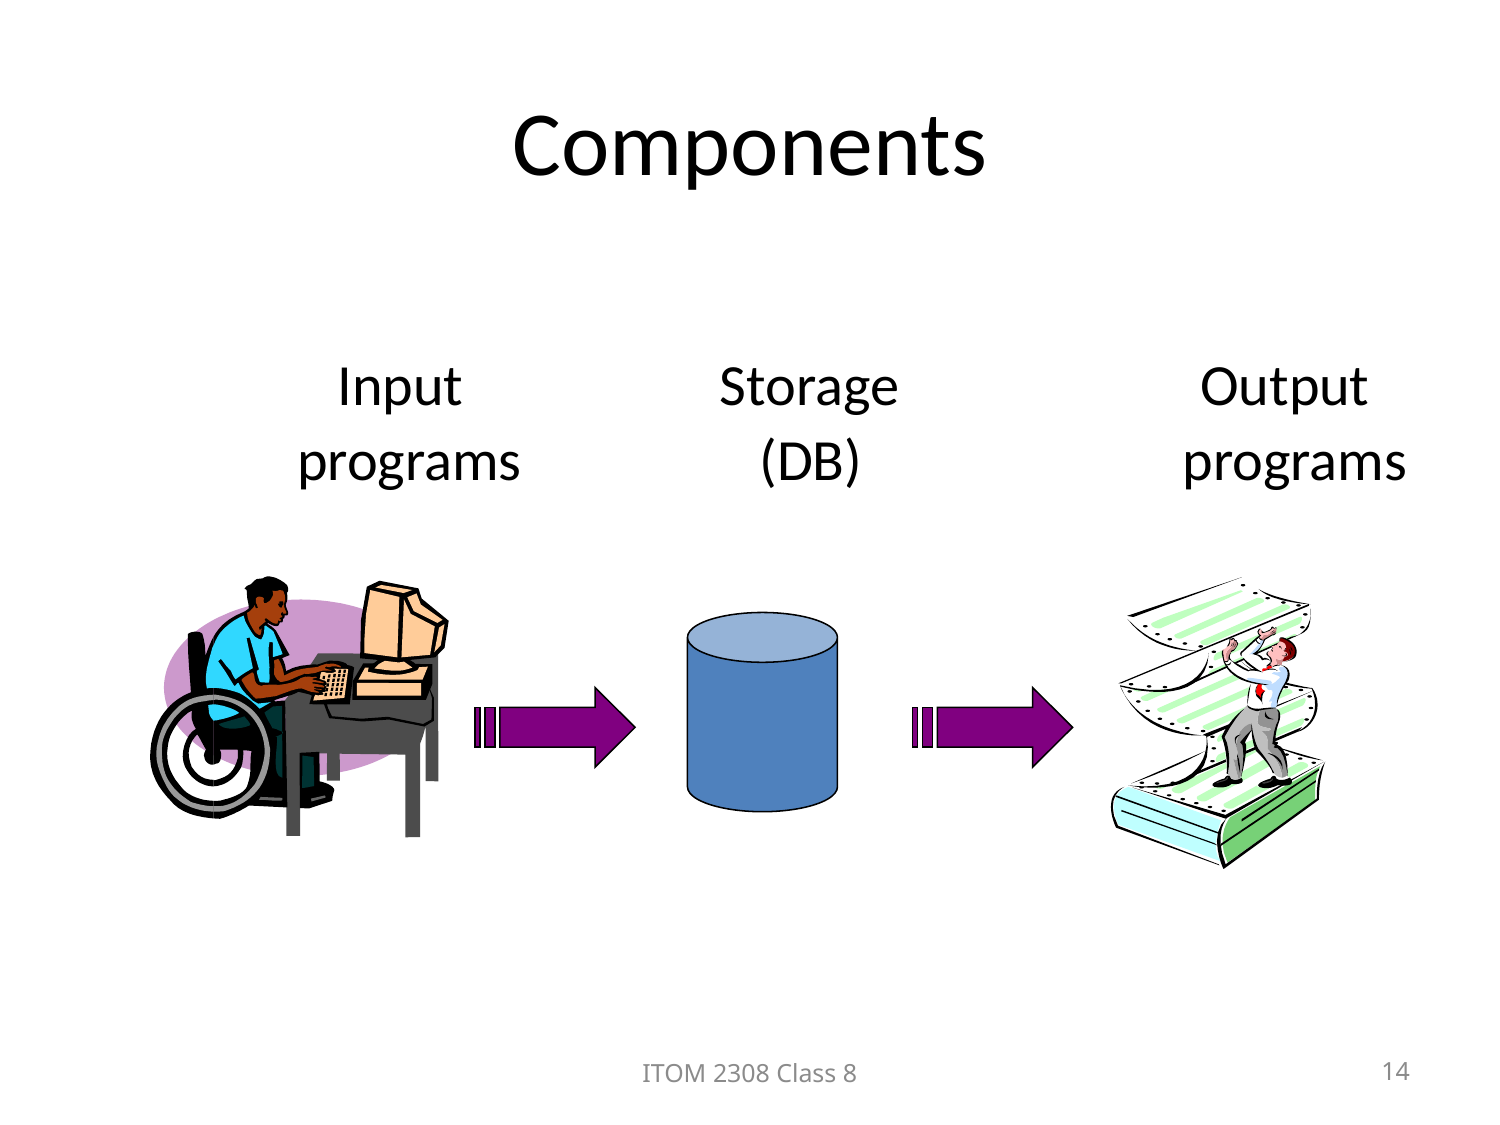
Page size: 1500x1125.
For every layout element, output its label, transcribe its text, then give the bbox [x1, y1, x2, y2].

title Components [75, 45, 1425, 233]
picture [149, 574, 449, 838]
text_box [484, 707, 495, 748]
text_box [922, 707, 933, 748]
picture [1099, 574, 1326, 870]
slide_number 14 [1074, 1042, 1425, 1103]
text_box [912, 707, 918, 748]
text_box [474, 707, 480, 748]
footer ITOM 2308 Class 8 [512, 1042, 988, 1103]
text_box [499, 687, 636, 768]
list Input Storage Output programs (DB) programs [229, 347, 1434, 511]
text_box [937, 687, 1073, 768]
text_box [687, 612, 838, 812]
